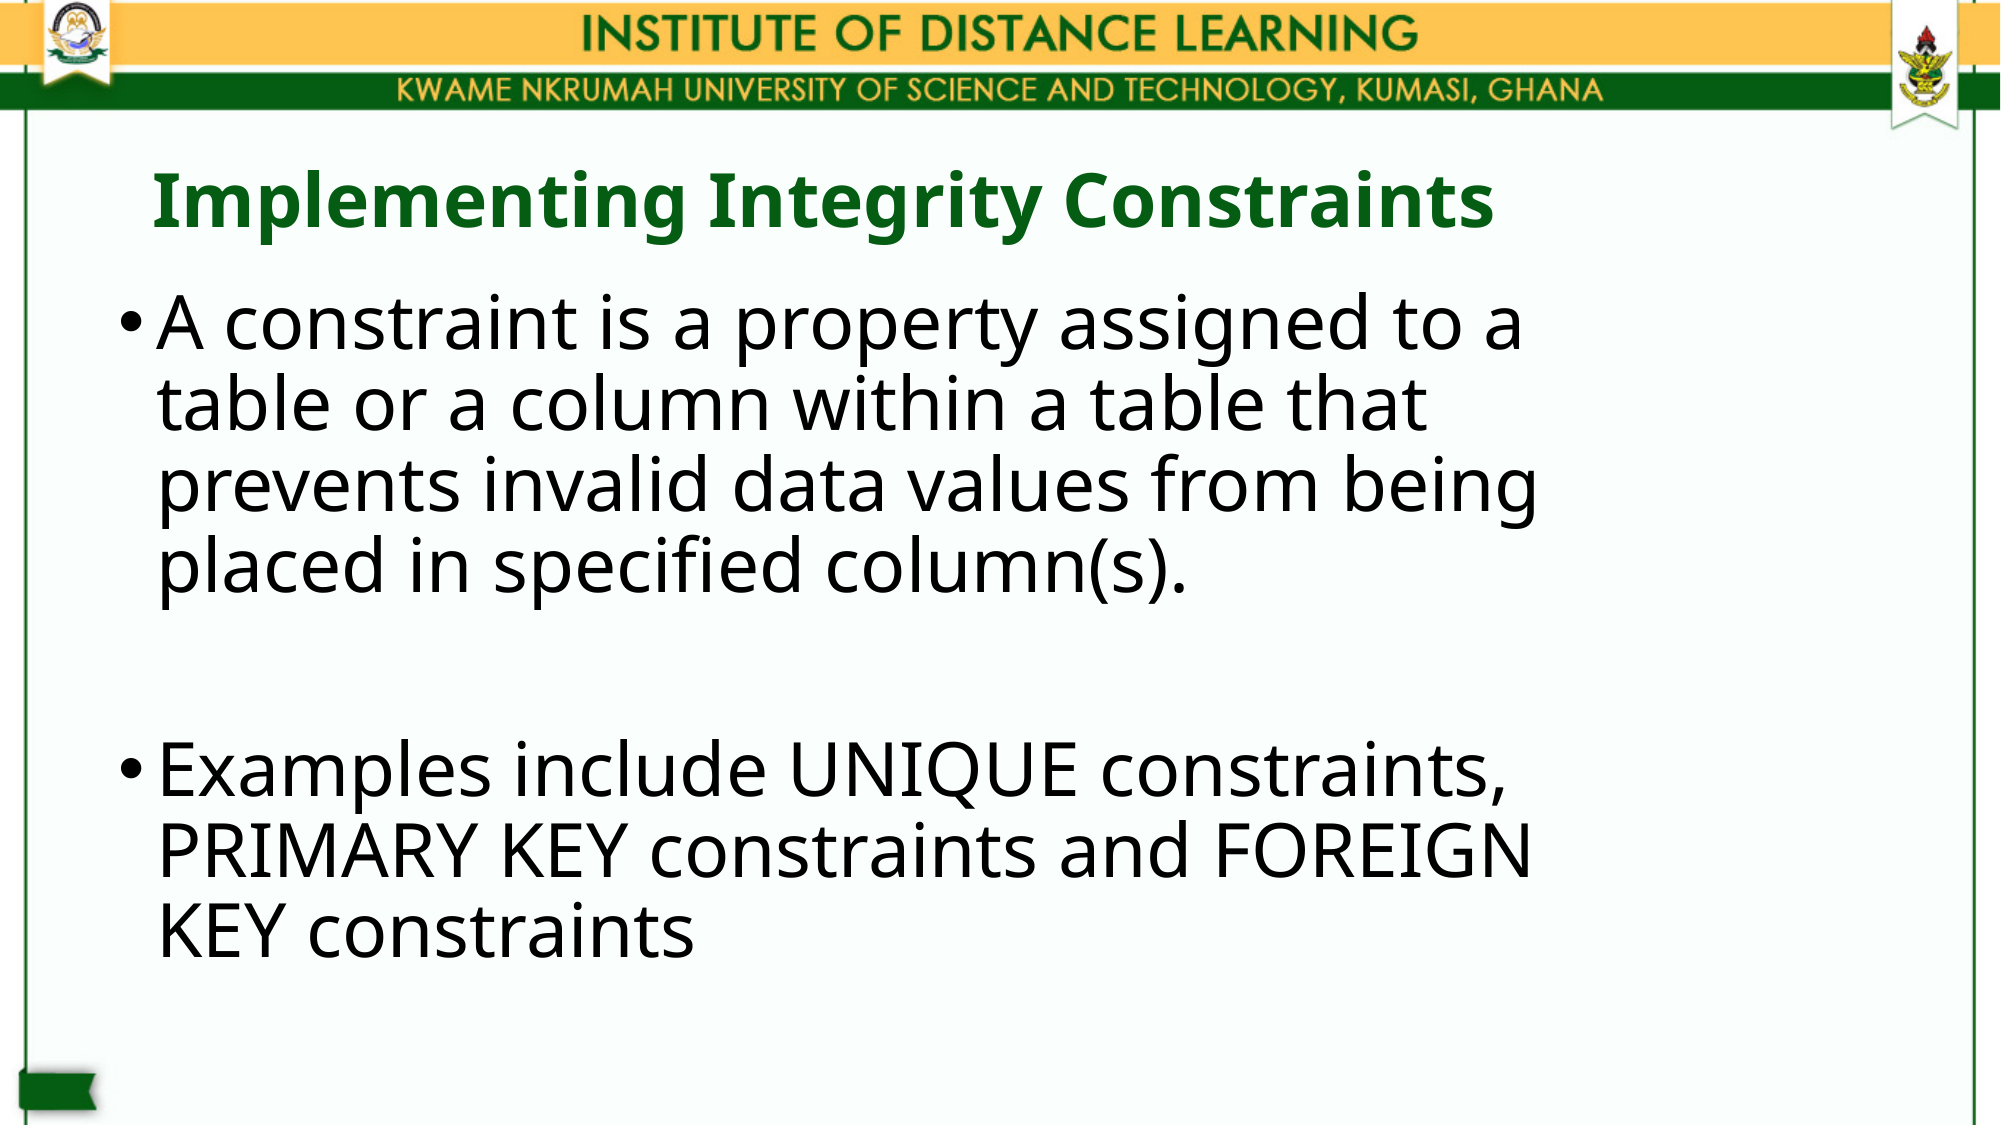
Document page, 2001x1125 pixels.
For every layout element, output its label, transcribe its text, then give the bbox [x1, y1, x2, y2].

picture [0, 0, 2001, 1125]
list A constraint is a property assigned to a table or a column within a table that prevents invalid data values from being placed in specified column(s). Examples include UNIQUE constraints, PRIMARY KEY constraints and FOREIGN KEY constraints [103, 277, 1675, 1006]
title Implementing Integrity Constraints [137, 129, 1863, 278]
